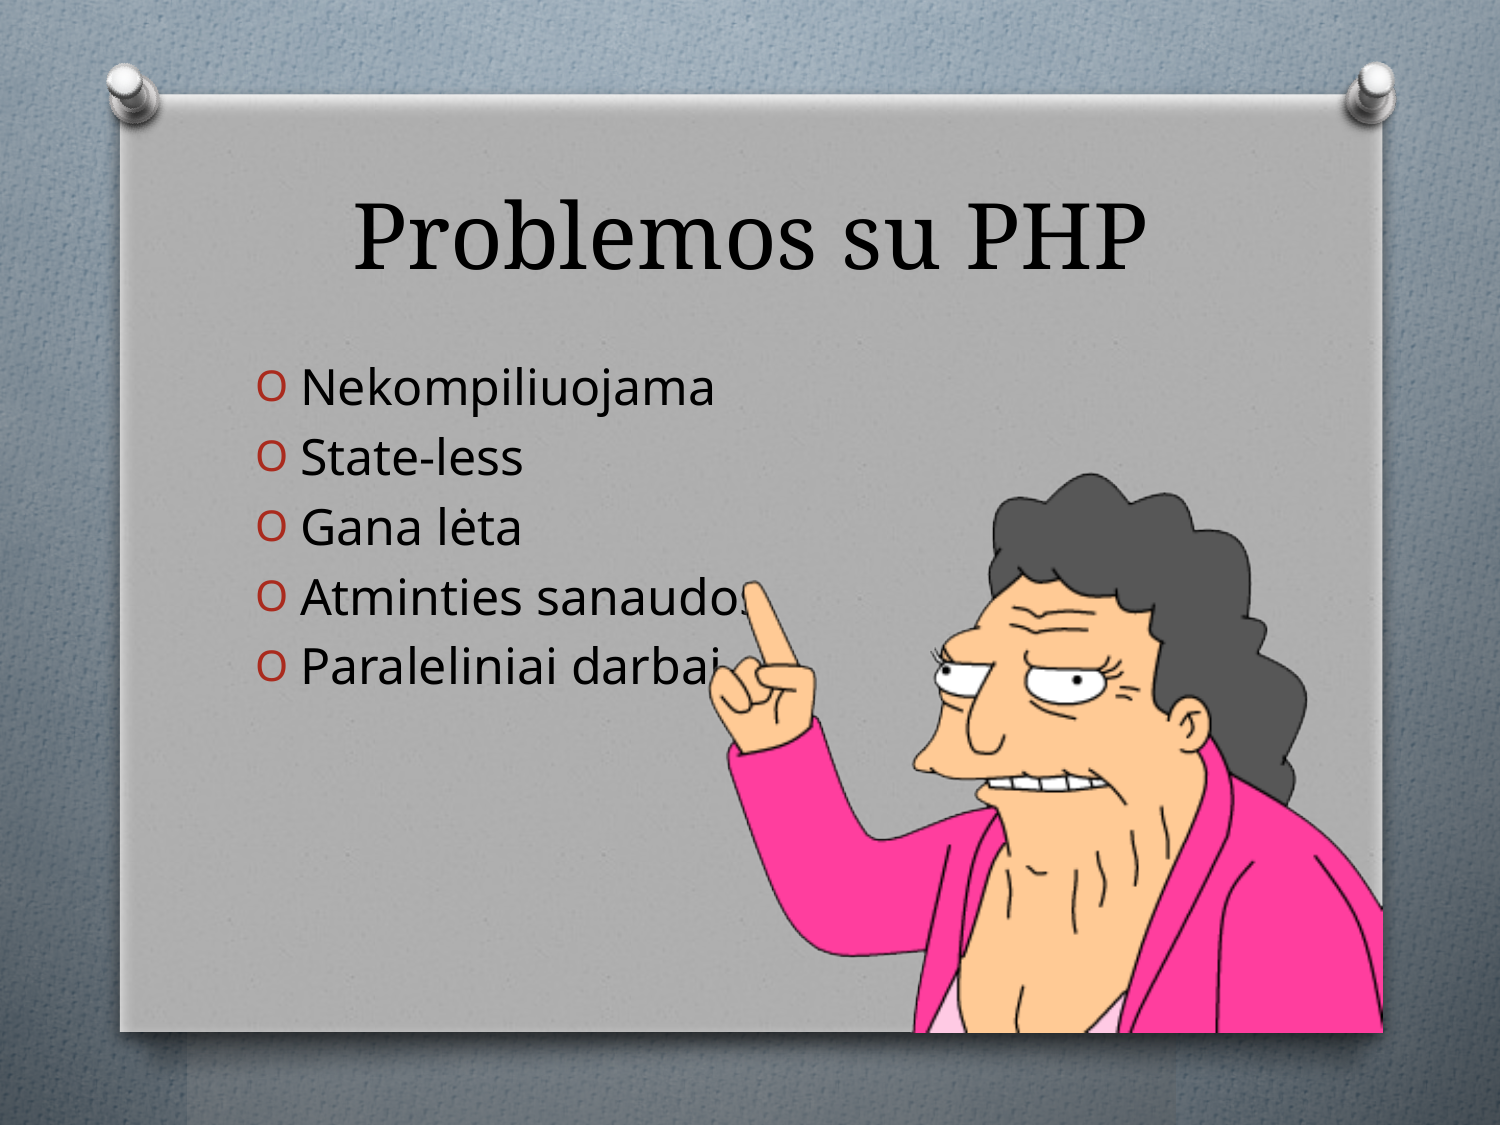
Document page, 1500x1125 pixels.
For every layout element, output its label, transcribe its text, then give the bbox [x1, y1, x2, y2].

picture [75, 29, 198, 153]
picture [600, 432, 1383, 1033]
picture [1317, 35, 1439, 156]
title Problemos su PHP [179, 134, 1323, 332]
list Nekompiliuojama State-less Gana lėta Atminties sanaudos Paraleliniai darbai [240, 347, 1257, 939]
